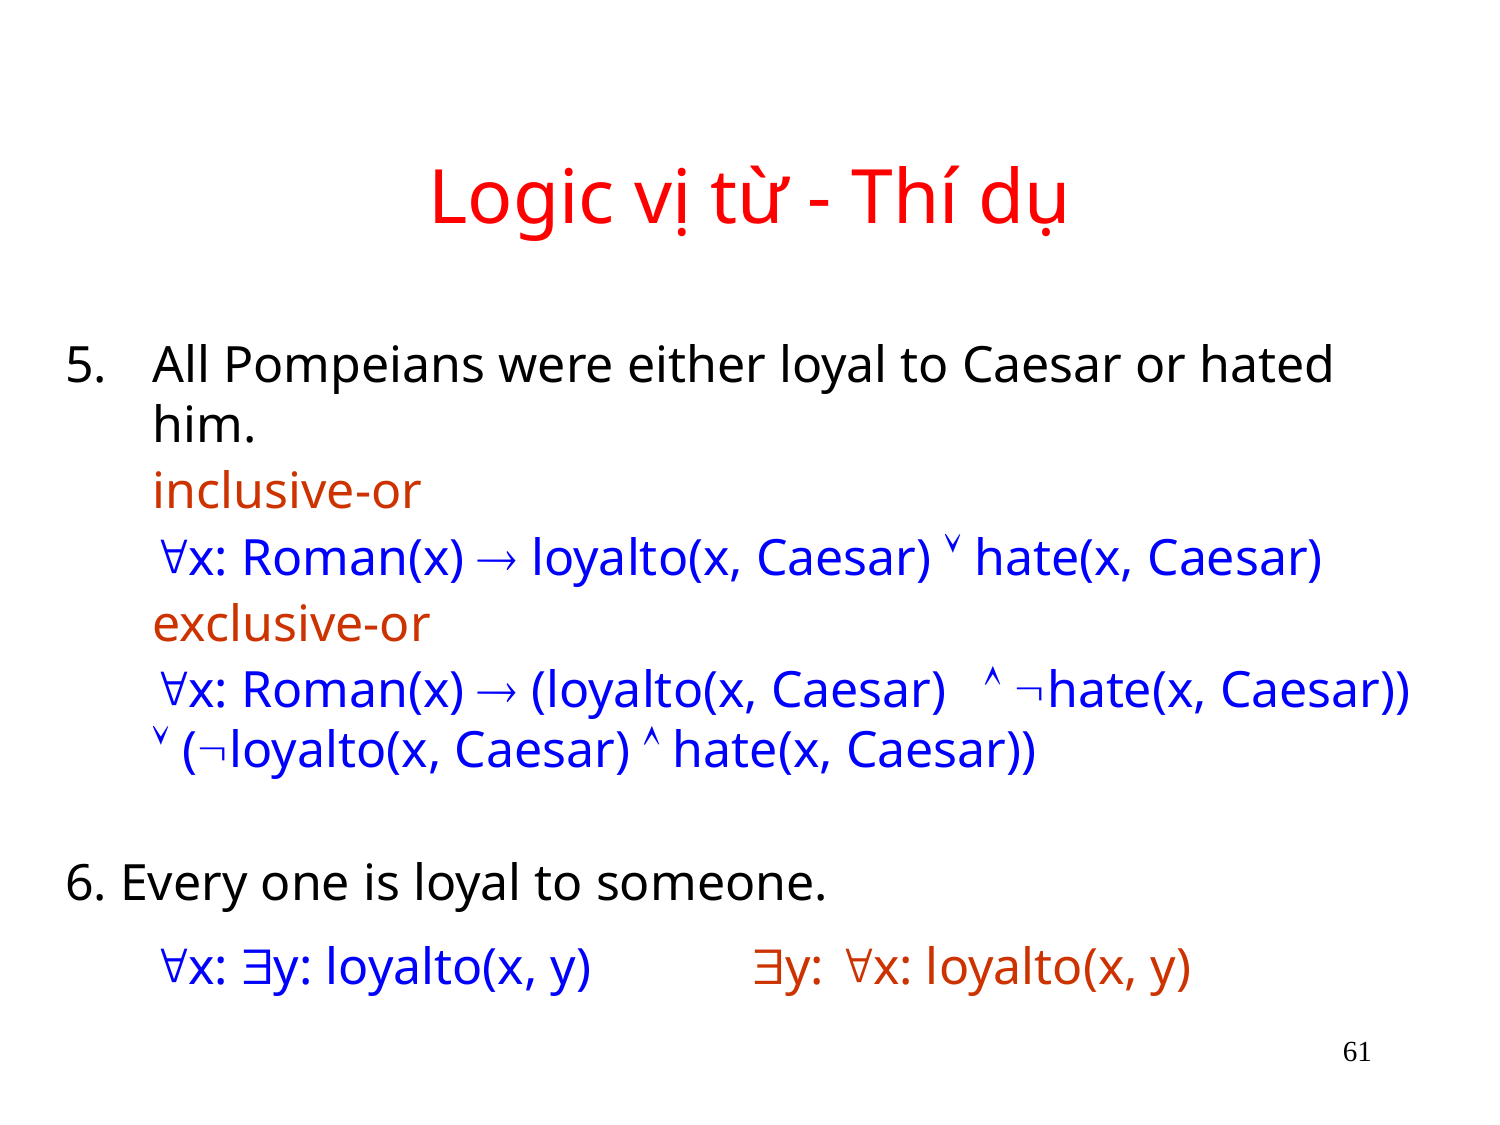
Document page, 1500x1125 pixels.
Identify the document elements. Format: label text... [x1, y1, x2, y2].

title Logic vị từ - Thí dụ [112, 99, 1388, 288]
list All Pompeians were either loyal to Caesar or hated him. inclusive-or x: Roman(x)  loyalto(x, Caesar)  hate(x, Caesar) exclusive-or x: Roman(x)  (loyalto(x, Caesar)  hate(x, Caesar))  (loyalto(x, Caesar)  hate(x, Caesar)) 6. Every one is loyal to someone. x: y: loyalto(x, y) y: x: loyalto(x, y) [50, 324, 1438, 1000]
slide_number 61 [1074, 1025, 1388, 1100]
